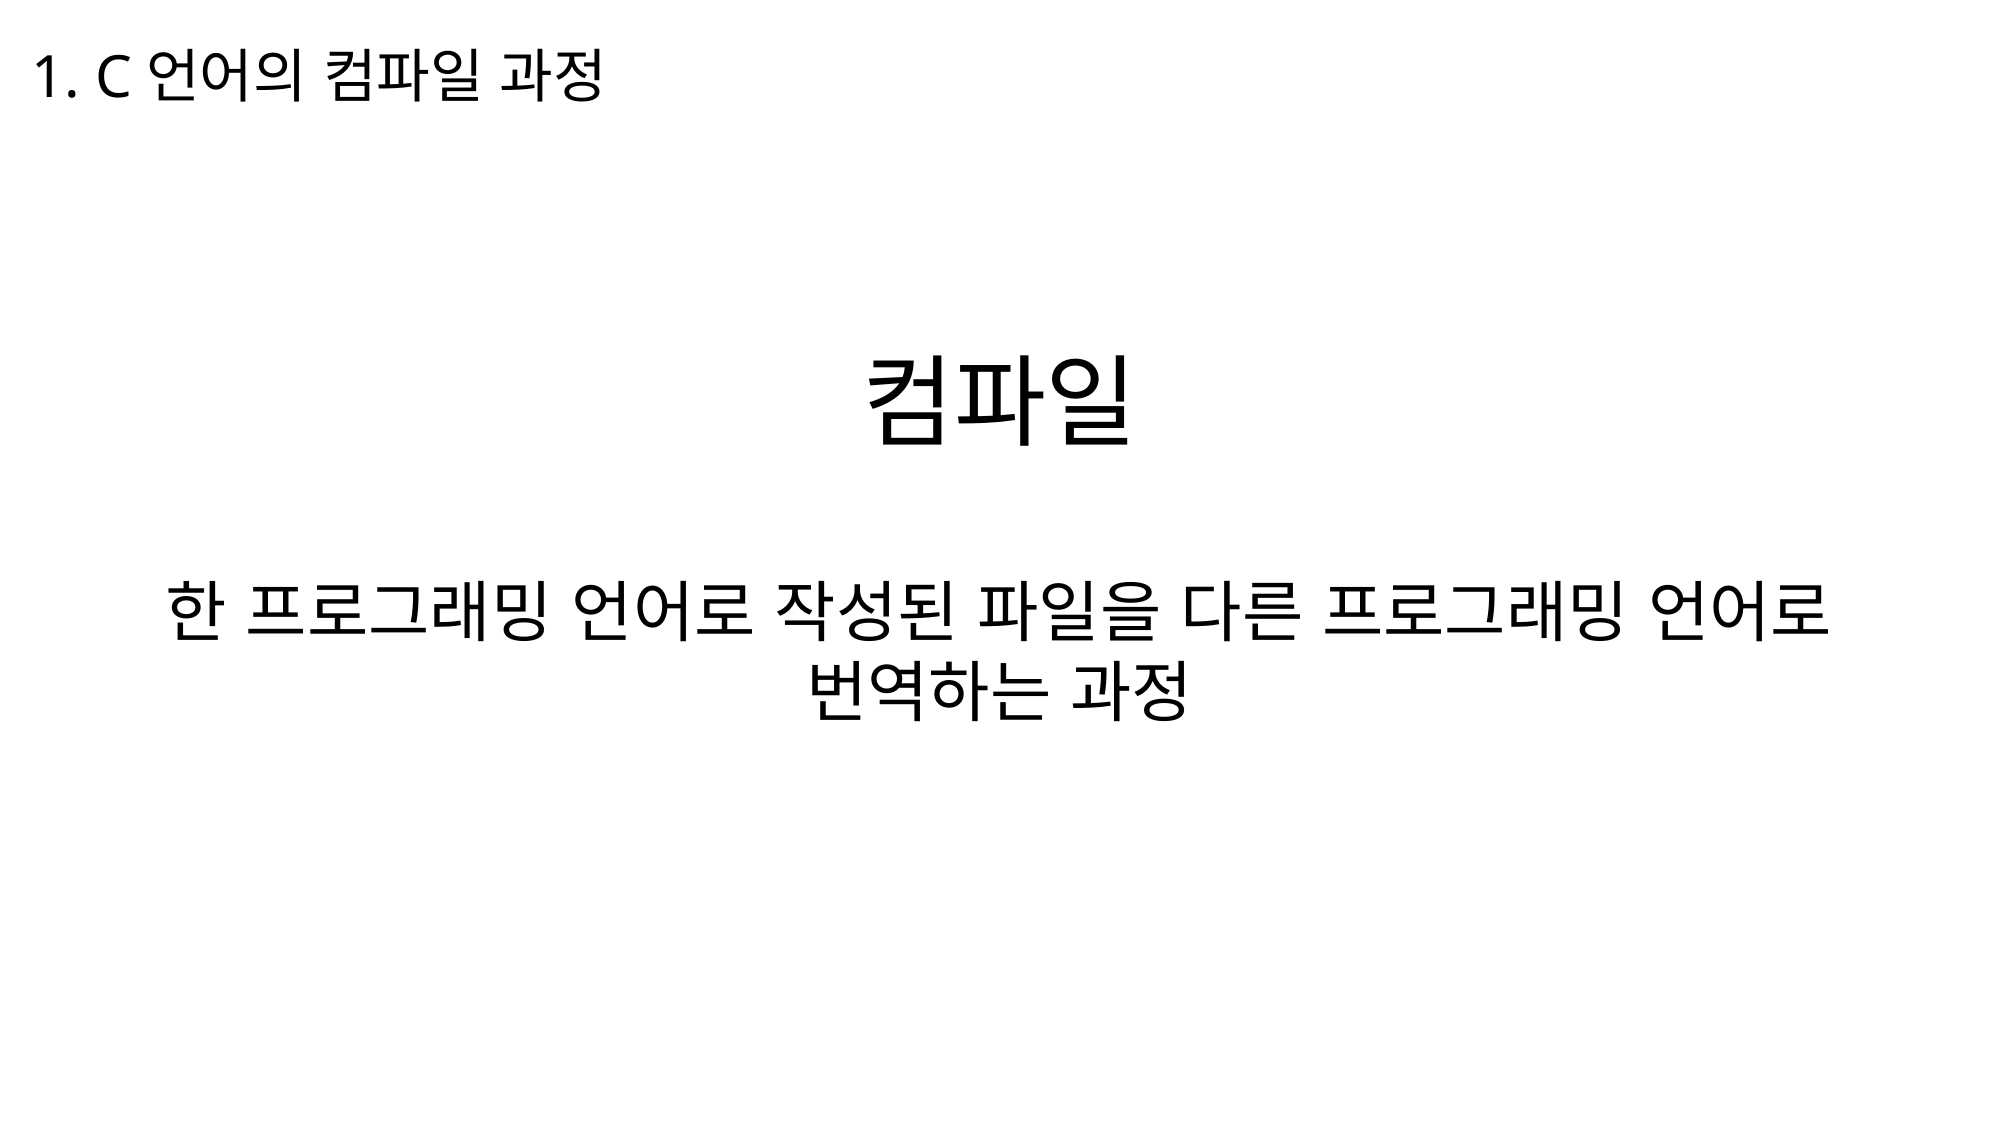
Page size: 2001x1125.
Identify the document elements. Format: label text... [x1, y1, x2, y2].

text_box 한 프로그래밍 언어로 작성된 파일을 다른 프로그래밍 언어로 번역하는 과정 [150, 562, 1850, 738]
text_box 컴파일 [847, 330, 1153, 466]
text_box 1. C언어의 컴파일 과정 [16, 31, 622, 117]
